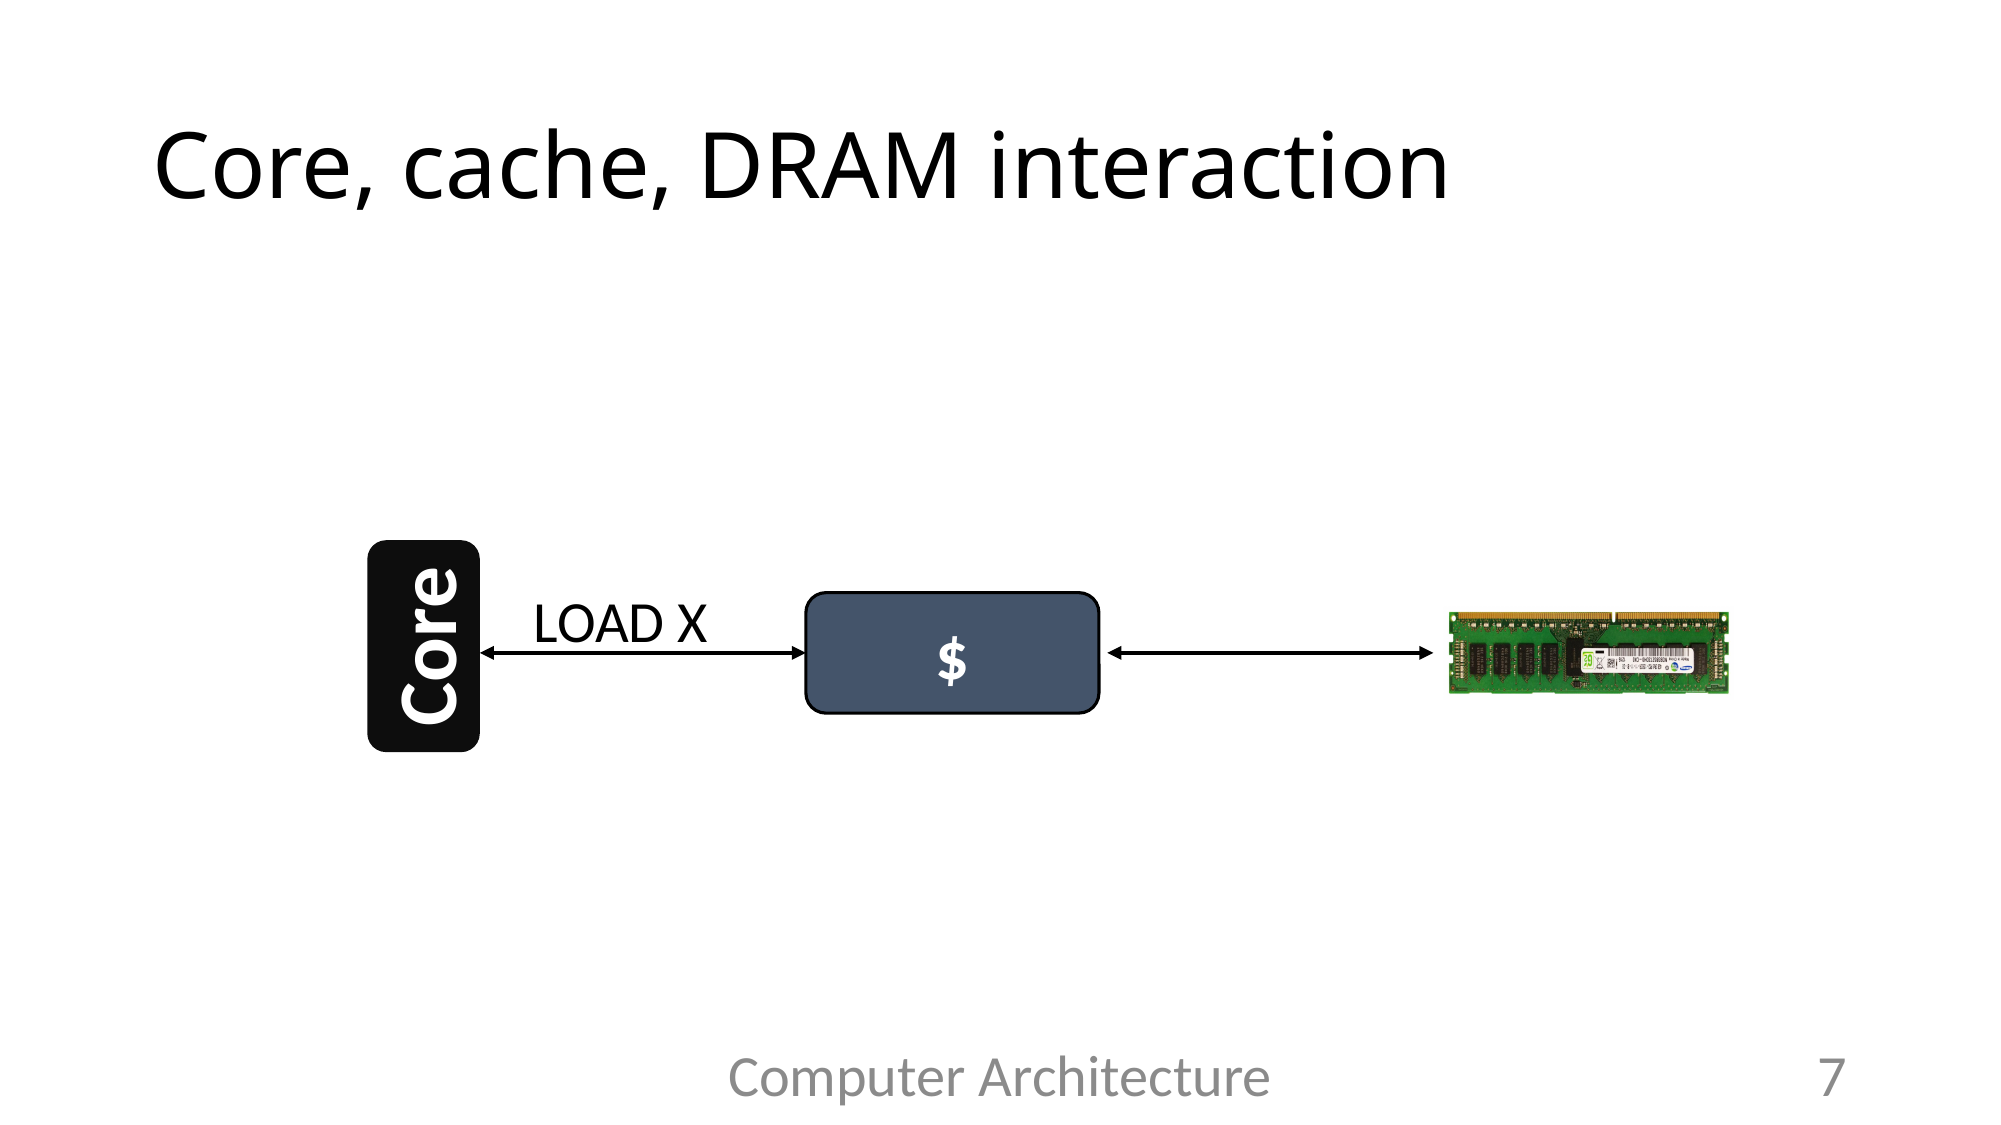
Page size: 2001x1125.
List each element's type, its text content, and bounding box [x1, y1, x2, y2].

text_box LOAD X [519, 576, 918, 661]
text_box $ [805, 592, 1100, 714]
slide_number 7 [1412, 1042, 1863, 1103]
text_box Core [366, 539, 481, 753]
title Core, cache, DRAM interaction [137, 59, 1863, 278]
footer Computer Architecture [662, 1042, 1338, 1103]
picture [1443, 605, 1734, 700]
